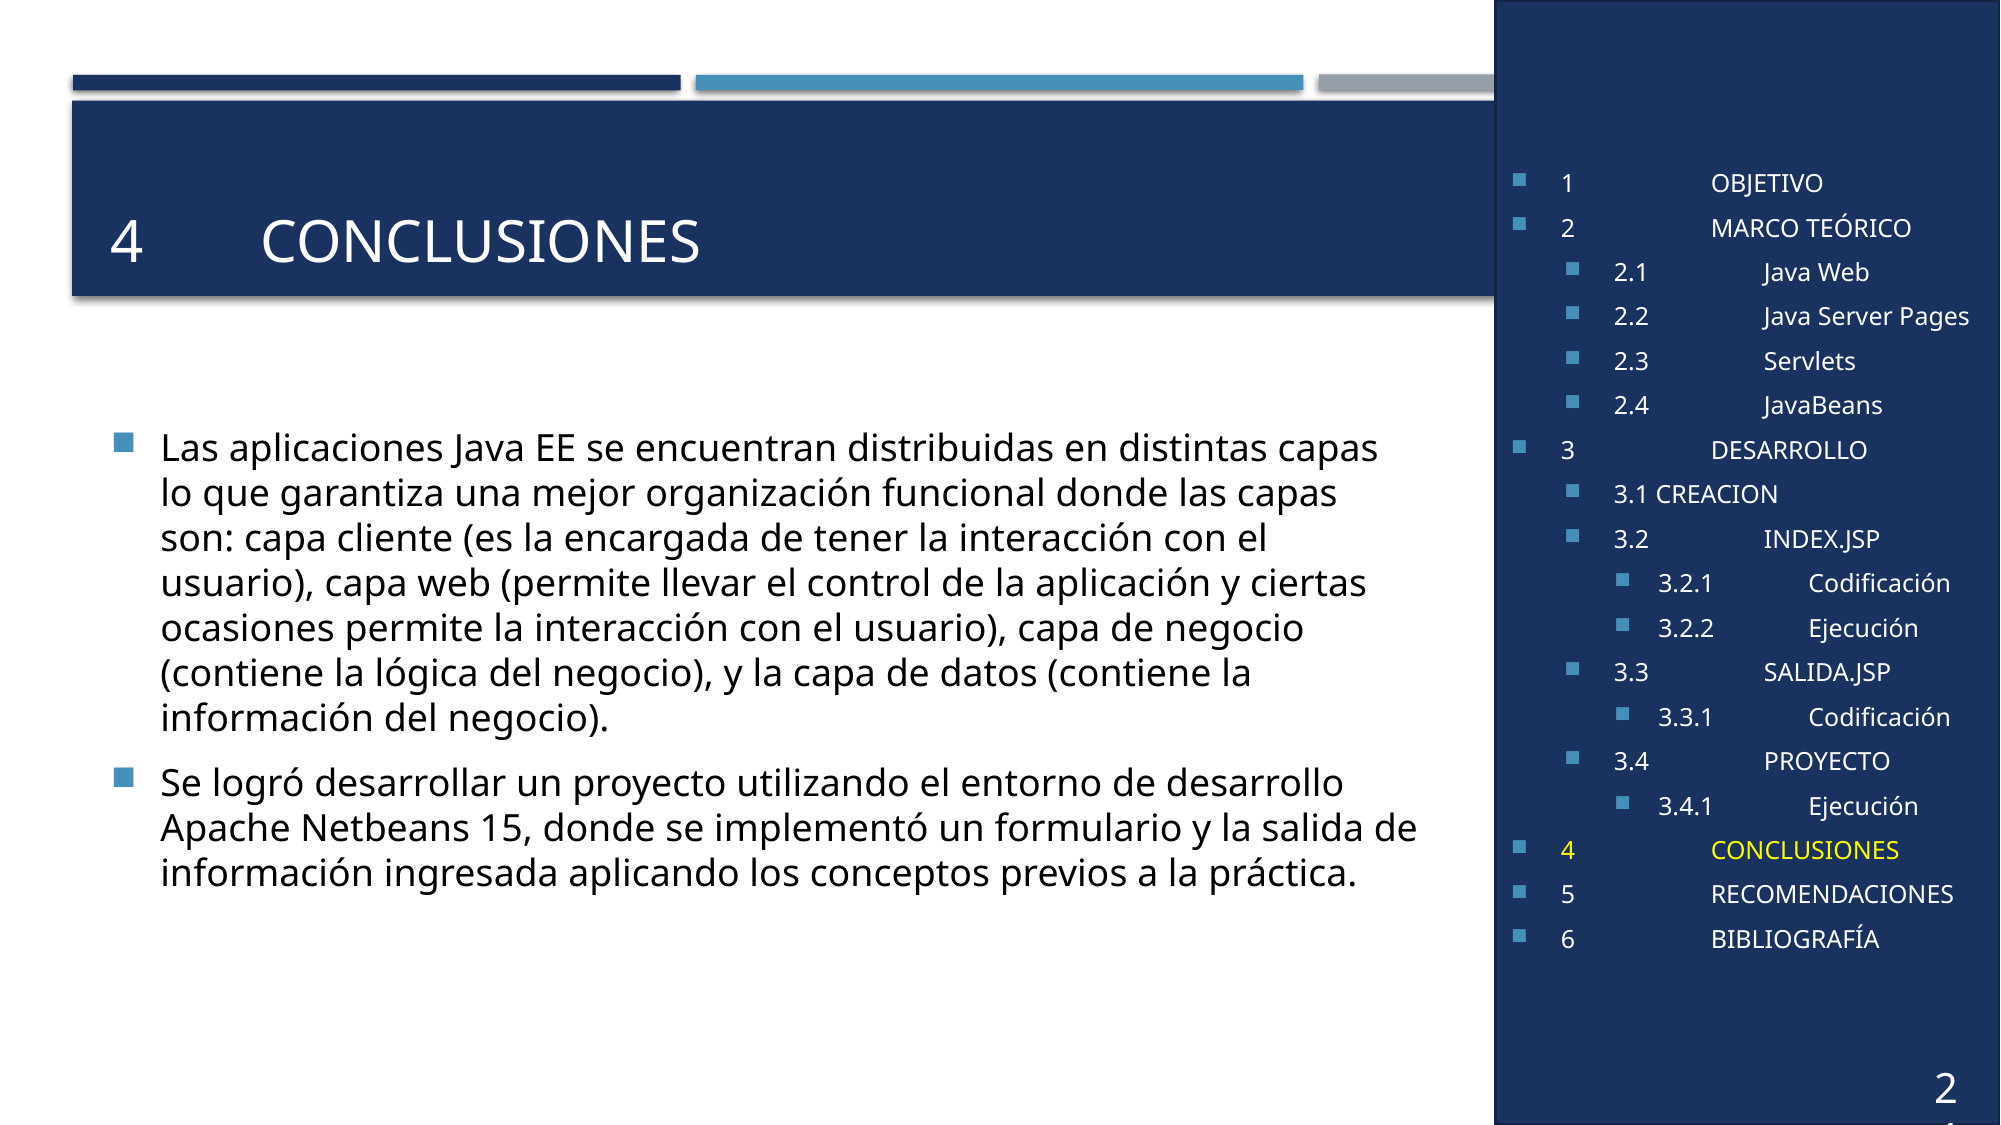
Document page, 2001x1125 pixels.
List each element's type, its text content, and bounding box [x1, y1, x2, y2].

title 4 CONCLUSIONES [95, 115, 1494, 282]
text_box 24 [1919, 1054, 1997, 1125]
text_box 1 OBJETIVO 2 MARCO TEÓRICO 2.1 Java Web 2.2 Java Server Pages 2.3 Servlets 2.4 JavaBeans 3 DESARROLLO 3.1 CREACION 3.2 INDEX.JSP 3.2.1 Codificación 3.2.2 Ejecución 3.3 SALIDA.JSP 3.3.1 Codificación 3.4 PROYECTO 3.4.1 Ejecución 4 CONCLUSIONES 5 RECOMENDACIONES 6 BIBLIOGRAFÍA [1494, 0, 2000, 1125]
list Las aplicaciones Java EE se encuentran distribuidas en distintas capas lo que garantiza una mejor organización funcional donde las capas son: capa cliente (es la encargada de tener la interacción con el usuario), capa web (permite llevar el control de la aplicación y ciertas ocasiones permite la interacción con el usuario), capa de negocio (contiene la lógica del negocio), y la capa de datos (contiene la información del negocio). Se logró desarrollar un proyecto utilizando el entorno de desarrollo Apache Netbeans 15, donde se implementó un formulario y la salida de información ingresada aplicando los conceptos previos a la práctica. [95, 357, 1437, 962]
